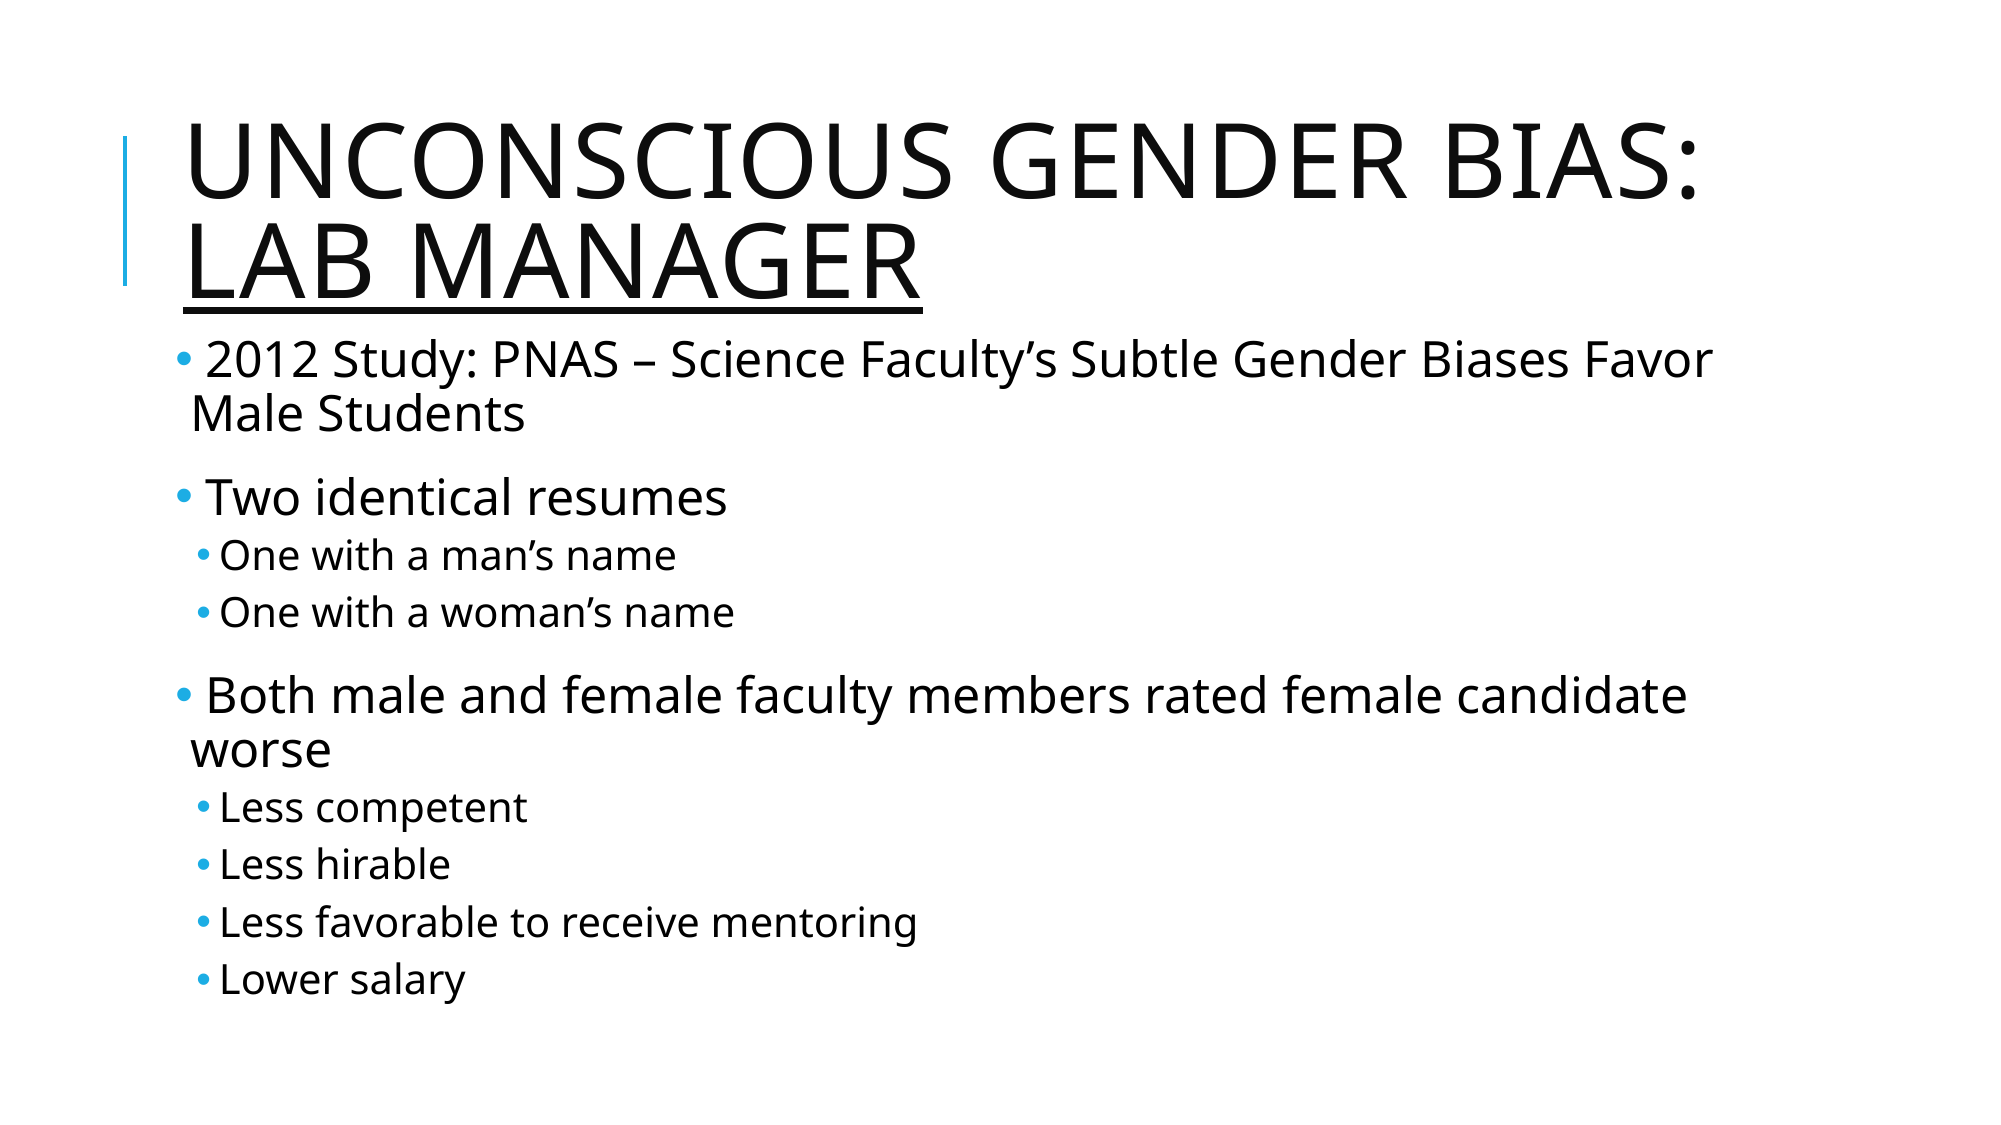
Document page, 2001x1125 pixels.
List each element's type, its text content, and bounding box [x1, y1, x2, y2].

title UNCONSCIOUS GENDER BIAS: Lab Manager [168, 96, 1763, 327]
list 2012 Study: PNAS – Science Faculty’s Subtle Gender Biases Favor Male Students Two identical resumes One with a man’s name One with a woman’s name Both male and female faculty members rated female candidate worse Less competent Less hirable Less favorable to receive mentoring Lower salary [168, 327, 1763, 988]
